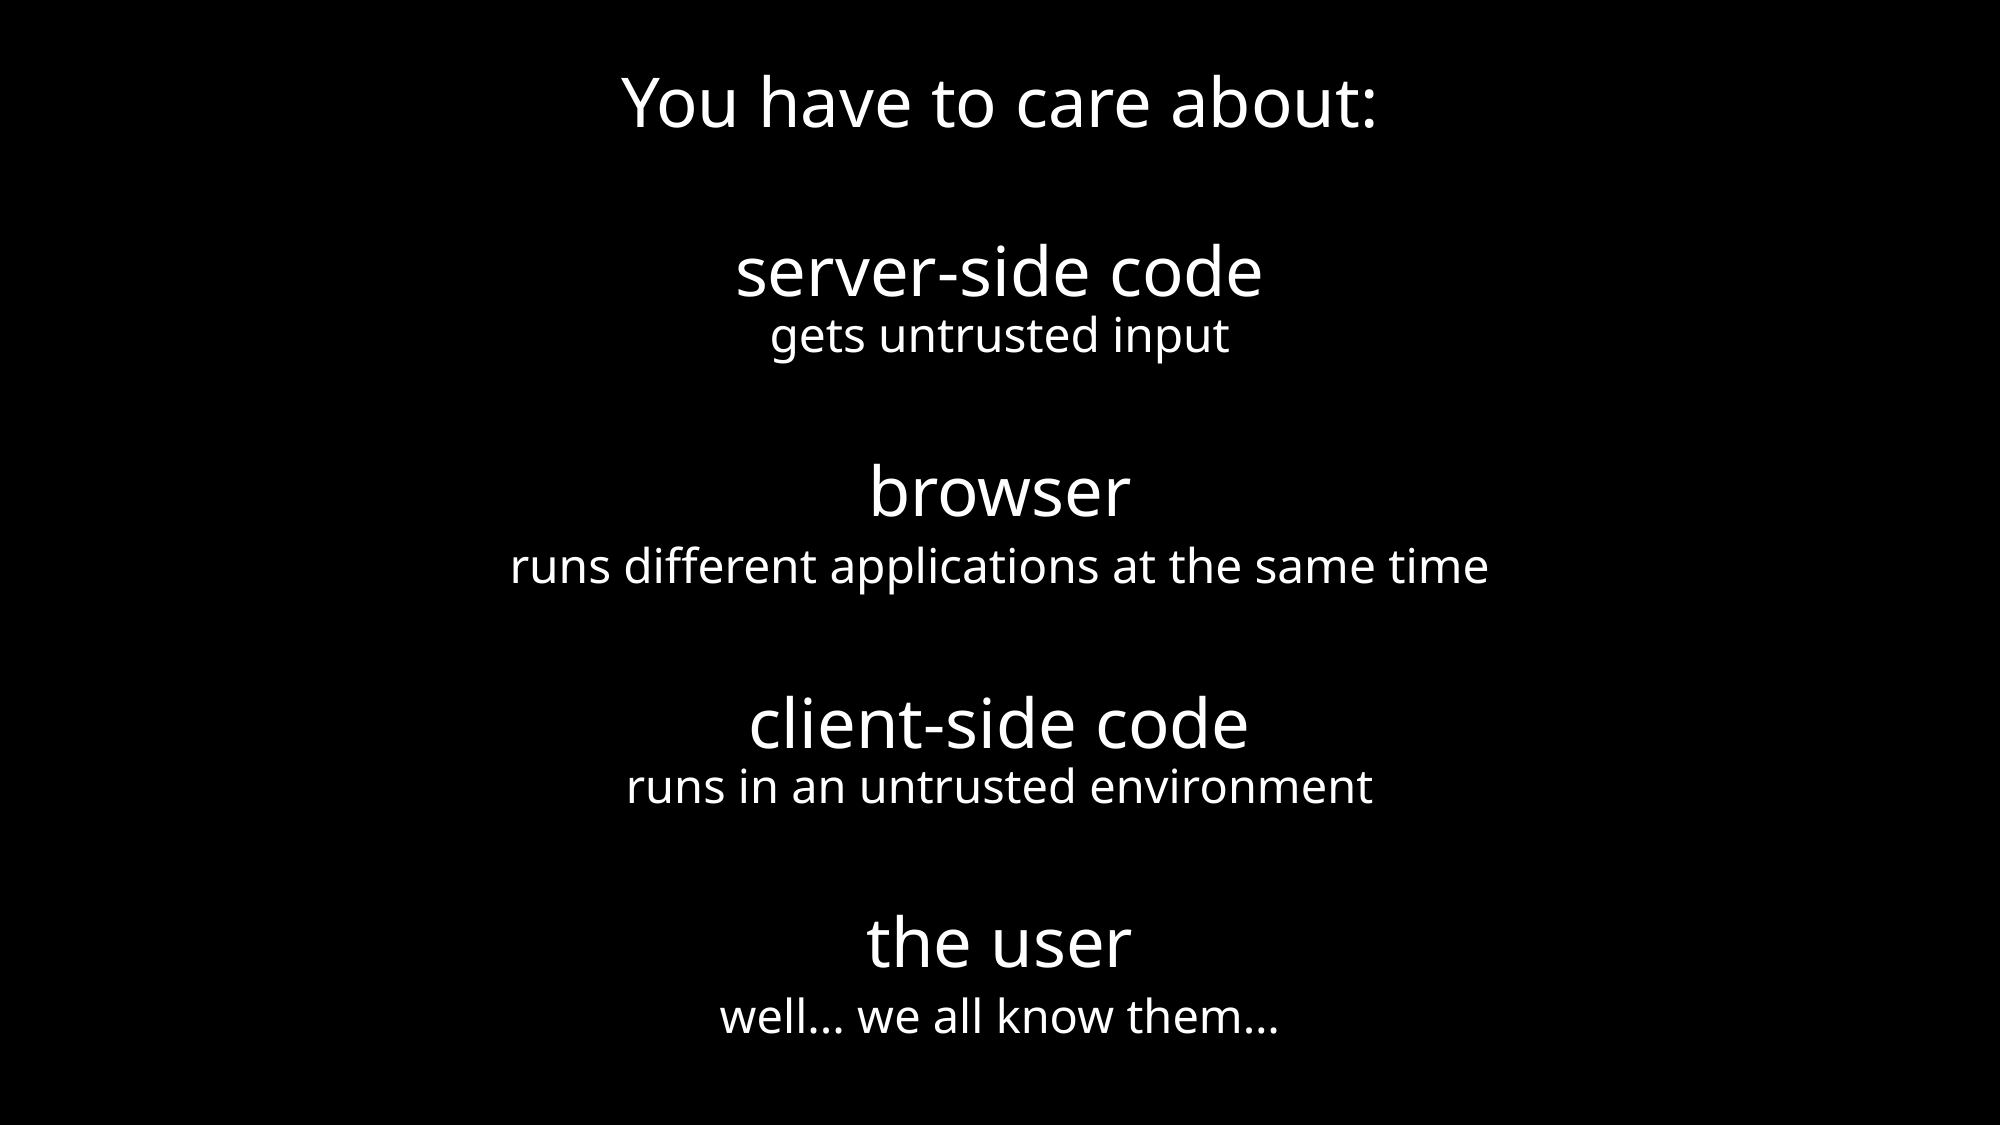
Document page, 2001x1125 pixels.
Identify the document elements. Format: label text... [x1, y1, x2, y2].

text_box You have to care about: server-side code gets untrusted input browser runs different applications at the same time client-side code runs in an untrusted environment the user well... we all know them… [37, 60, 1963, 1069]
